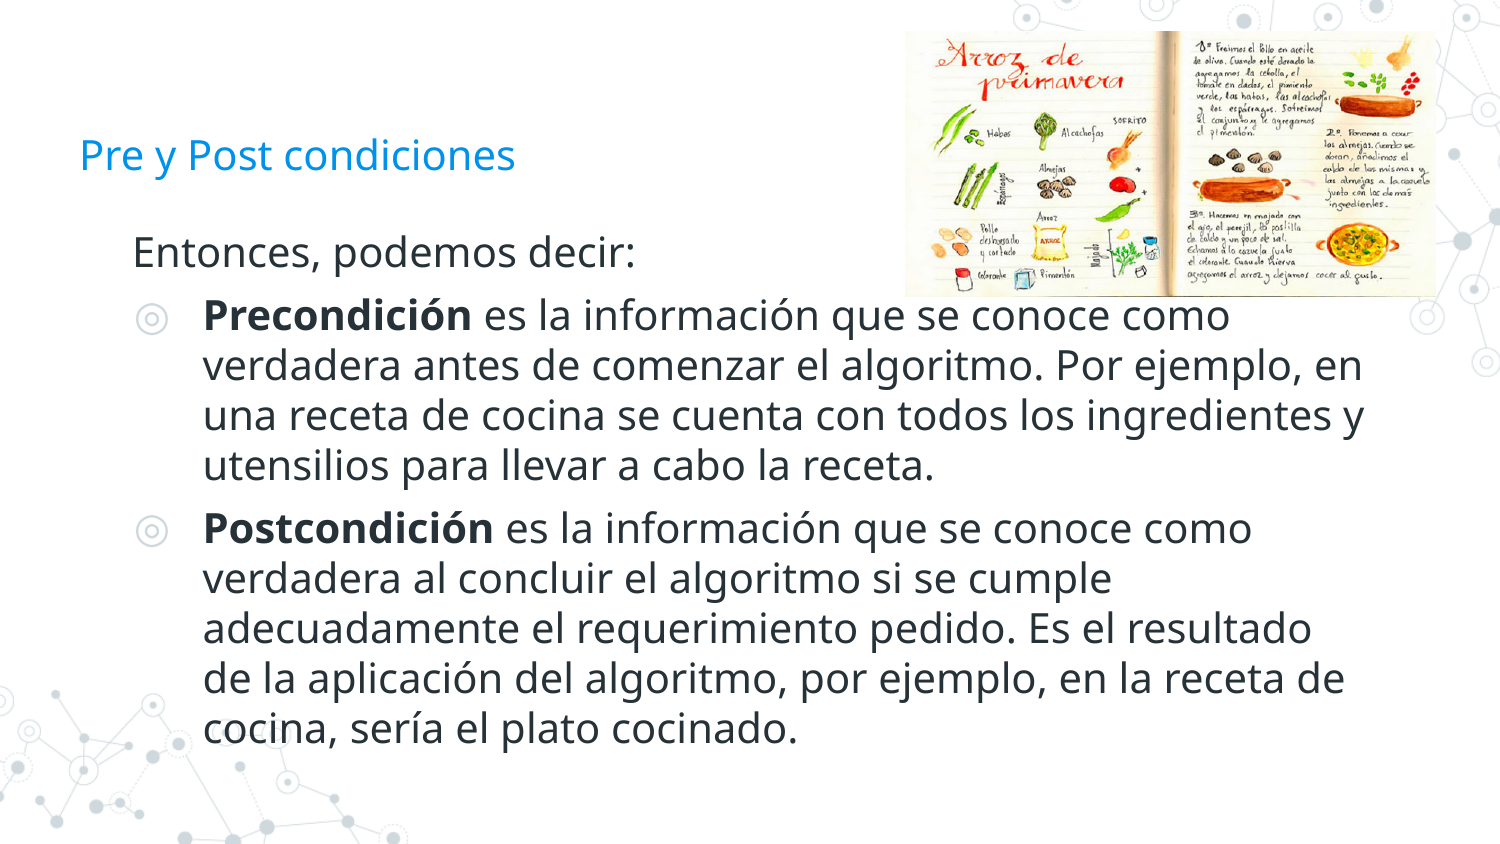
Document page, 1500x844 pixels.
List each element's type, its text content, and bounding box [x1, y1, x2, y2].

picture [0, 0, 1500, 844]
title Pre y Post condiciones [64, 74, 899, 194]
list Entonces, podemos decir: Precondición es la información que se conoce como verdadera antes de comenzar el algoritmo. Por ejemplo, en una receta de cocina se cuenta con todos los ingredientes y utensilios para llevar a cabo la receta. Postcondición es la información que se conoce como verdadera al concluir el algoritmo si se cumple adecuadamente el requerimiento pedido. Es el resultado de la aplicación del algoritmo, por ejemplo, en la receta de cocina, sería el plato cocinado. [112, 211, 1387, 783]
